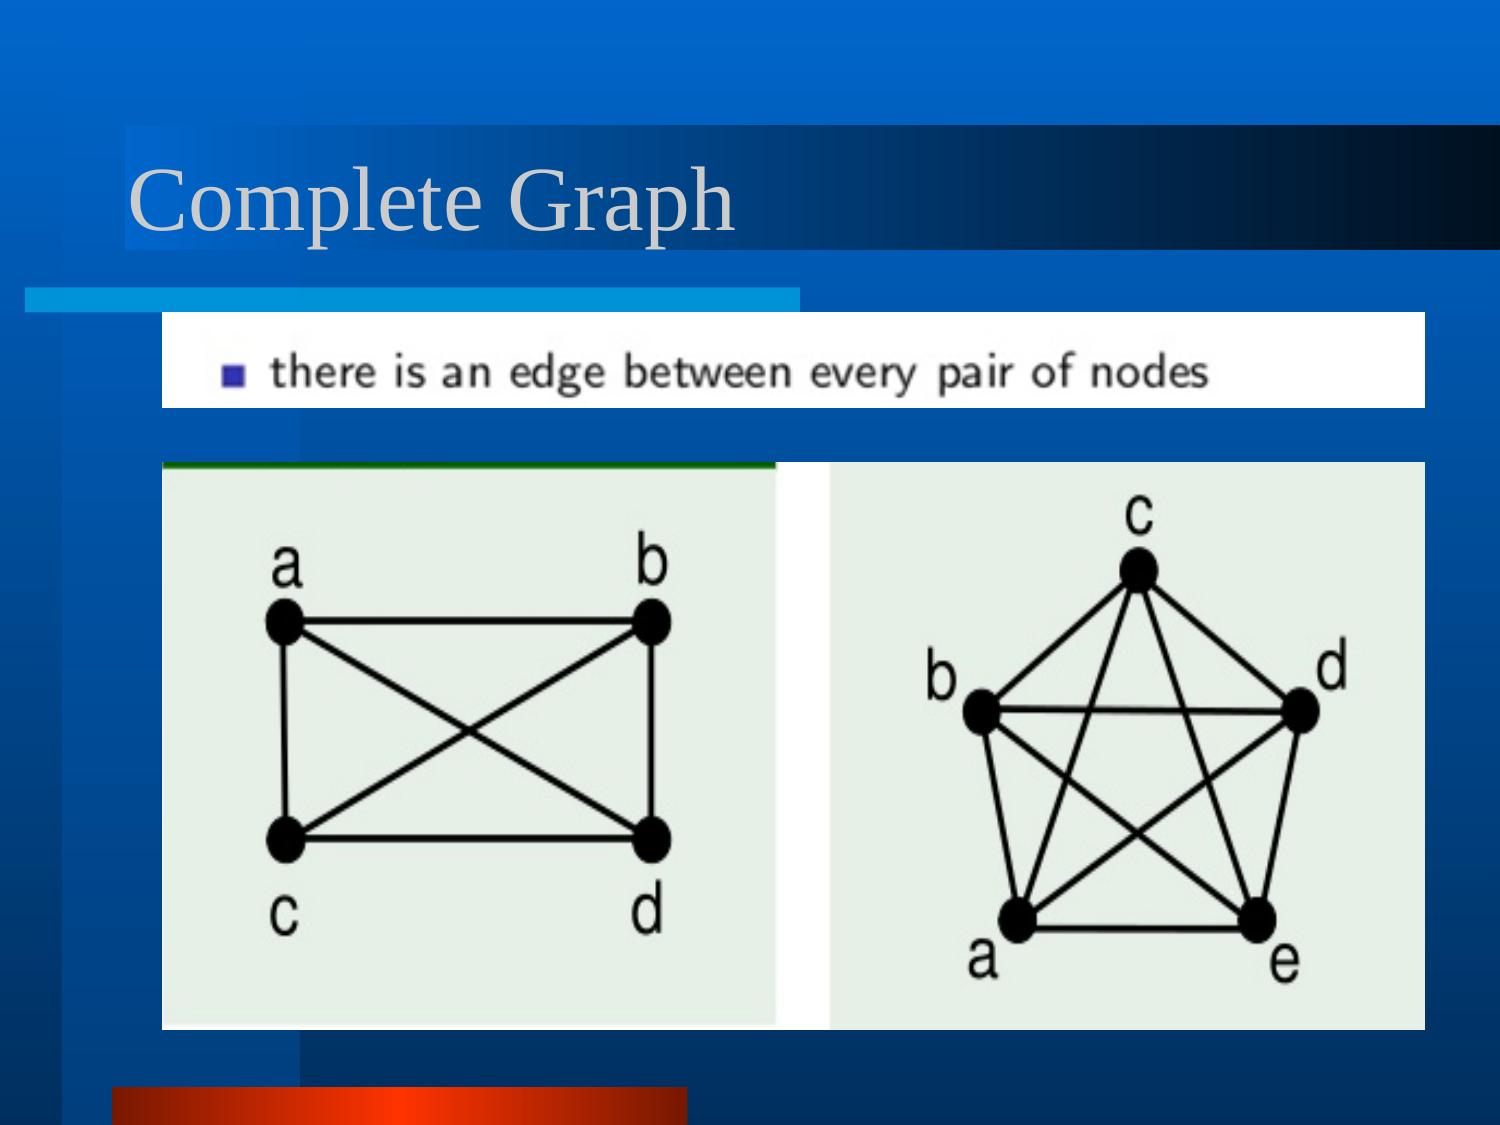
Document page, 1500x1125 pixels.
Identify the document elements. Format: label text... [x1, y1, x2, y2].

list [162, 312, 1425, 408]
title Complete Graph [112, 99, 1388, 288]
picture [162, 462, 1425, 1030]
